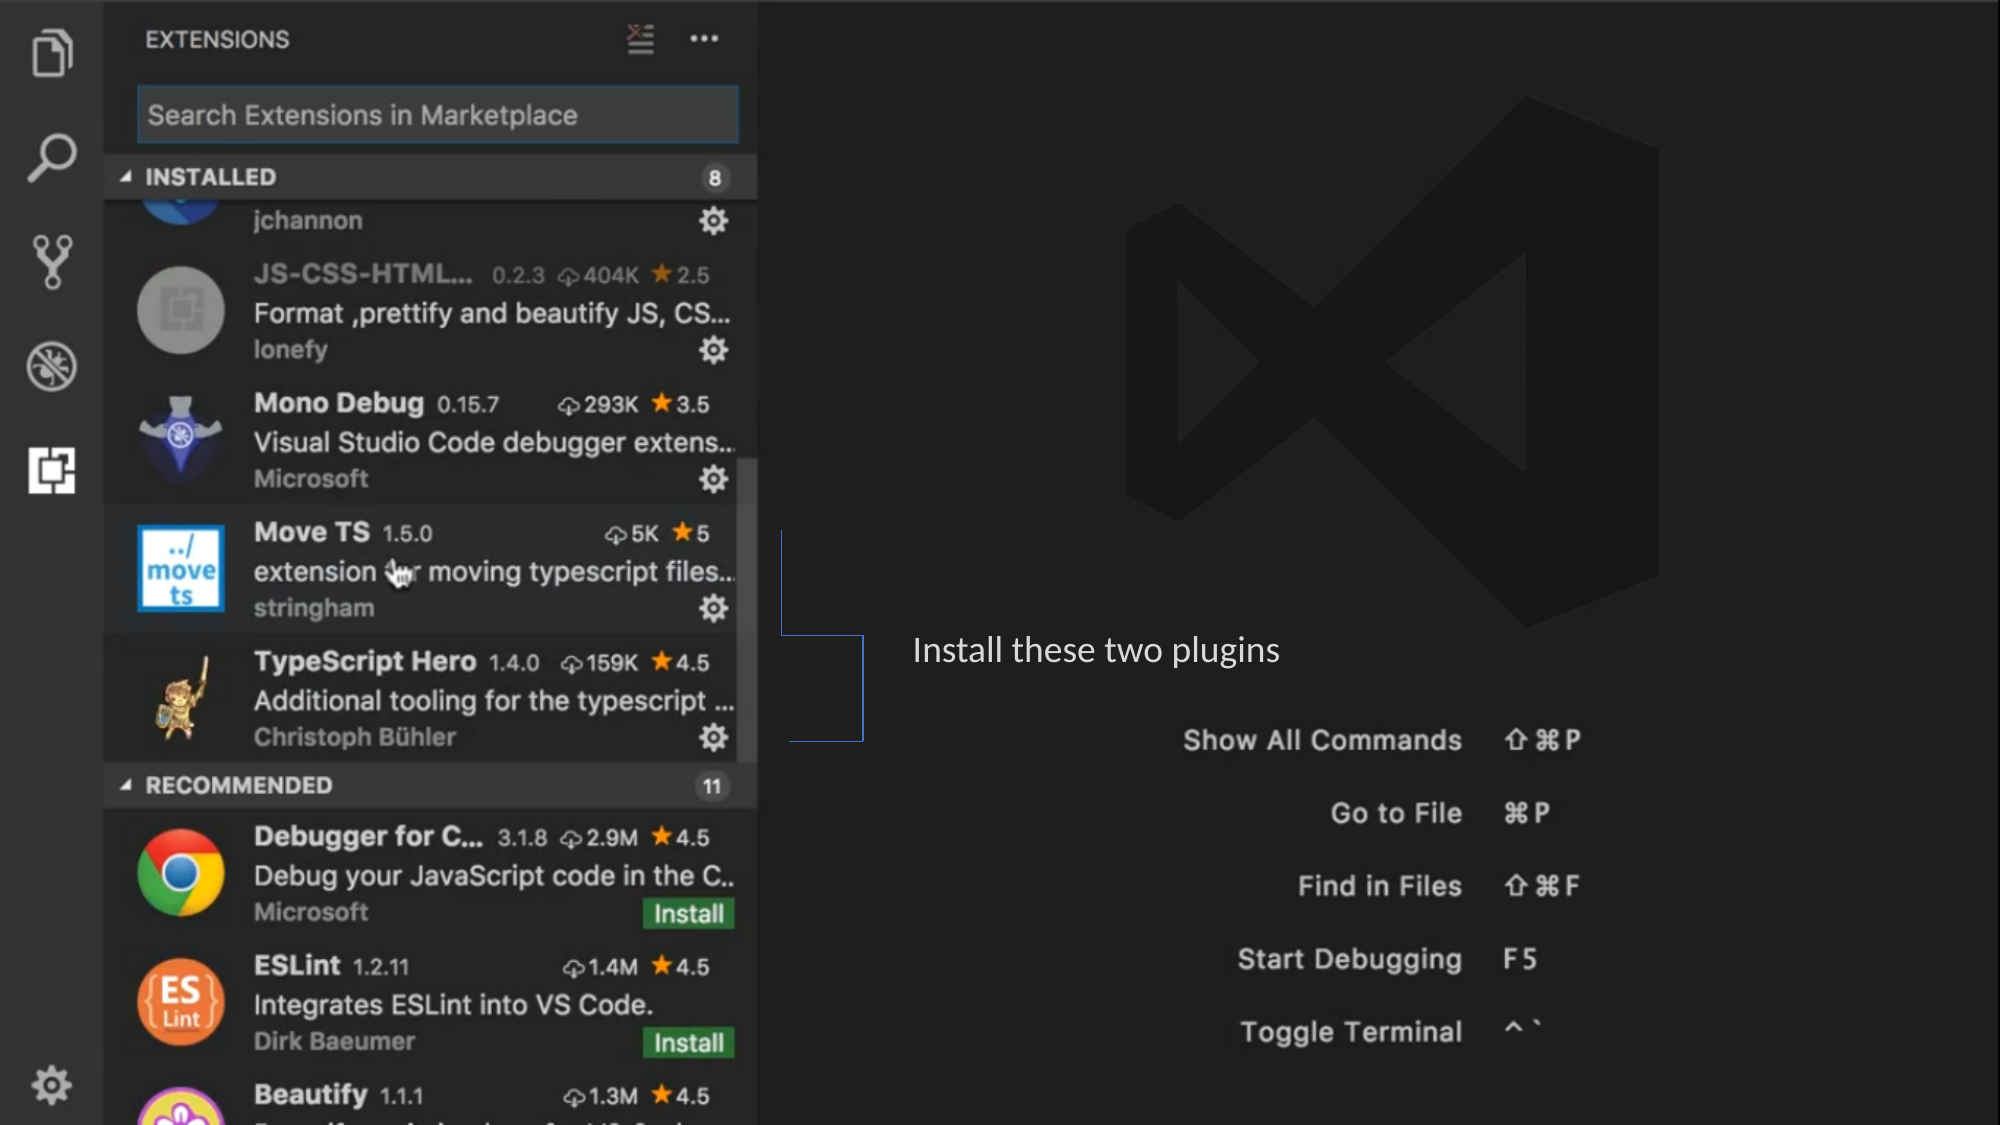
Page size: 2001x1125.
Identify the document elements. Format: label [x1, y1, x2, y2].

picture [0, 0, 2000, 1125]
text_box [781, 530, 863, 742]
